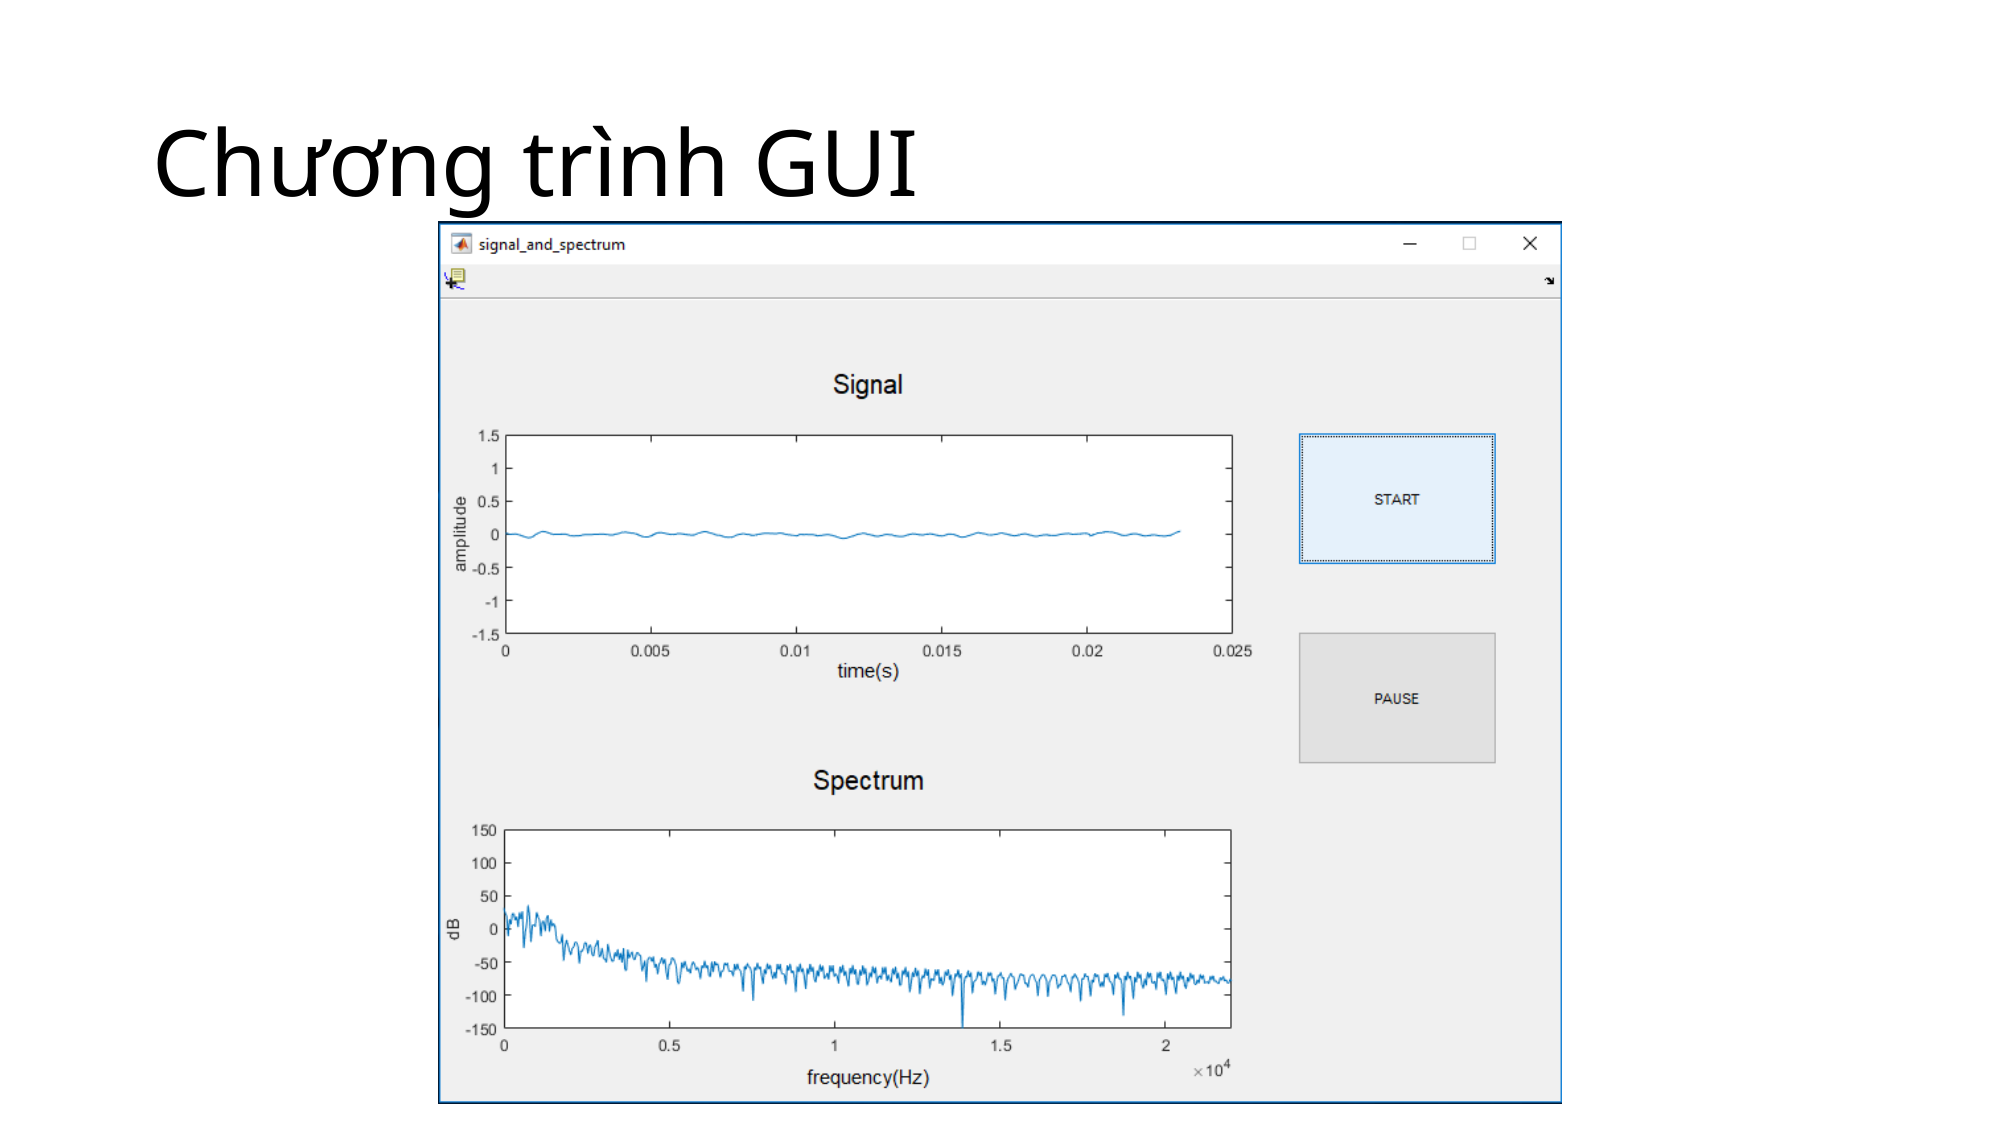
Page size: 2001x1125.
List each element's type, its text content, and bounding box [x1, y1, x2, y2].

title Chương trình GUI [137, 57, 1863, 276]
picture [438, 221, 1562, 1104]
